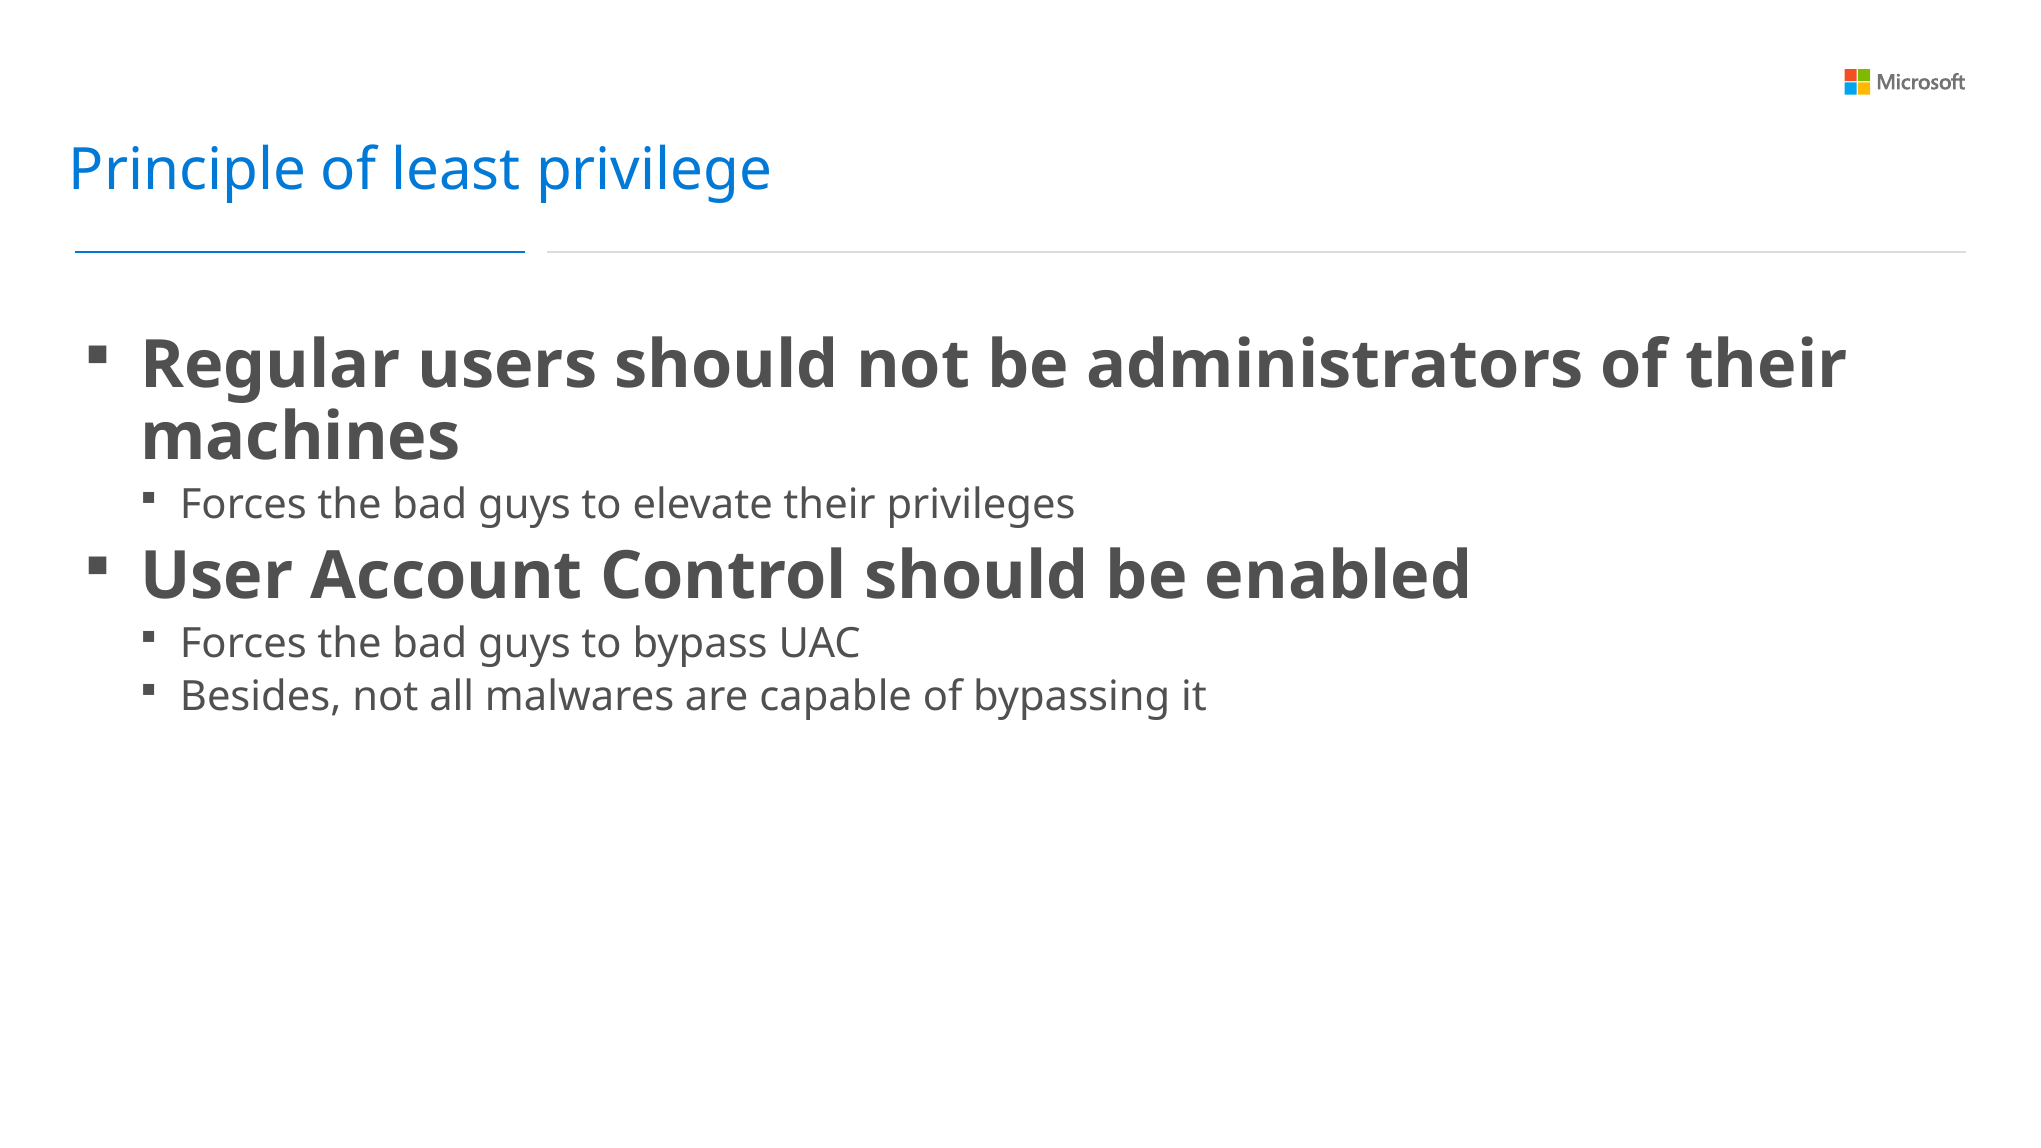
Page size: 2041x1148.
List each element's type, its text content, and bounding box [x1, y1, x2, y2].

text_box Regular users should not be administrators of their machines Forces the bad guys to elevate their privileges User Account Control should be enabled Forces the bad guys to bypass UAC Besides, not all malwares are capable of bypassing it [60, 315, 2010, 873]
list Principle of least privilege [45, 120, 1968, 200]
